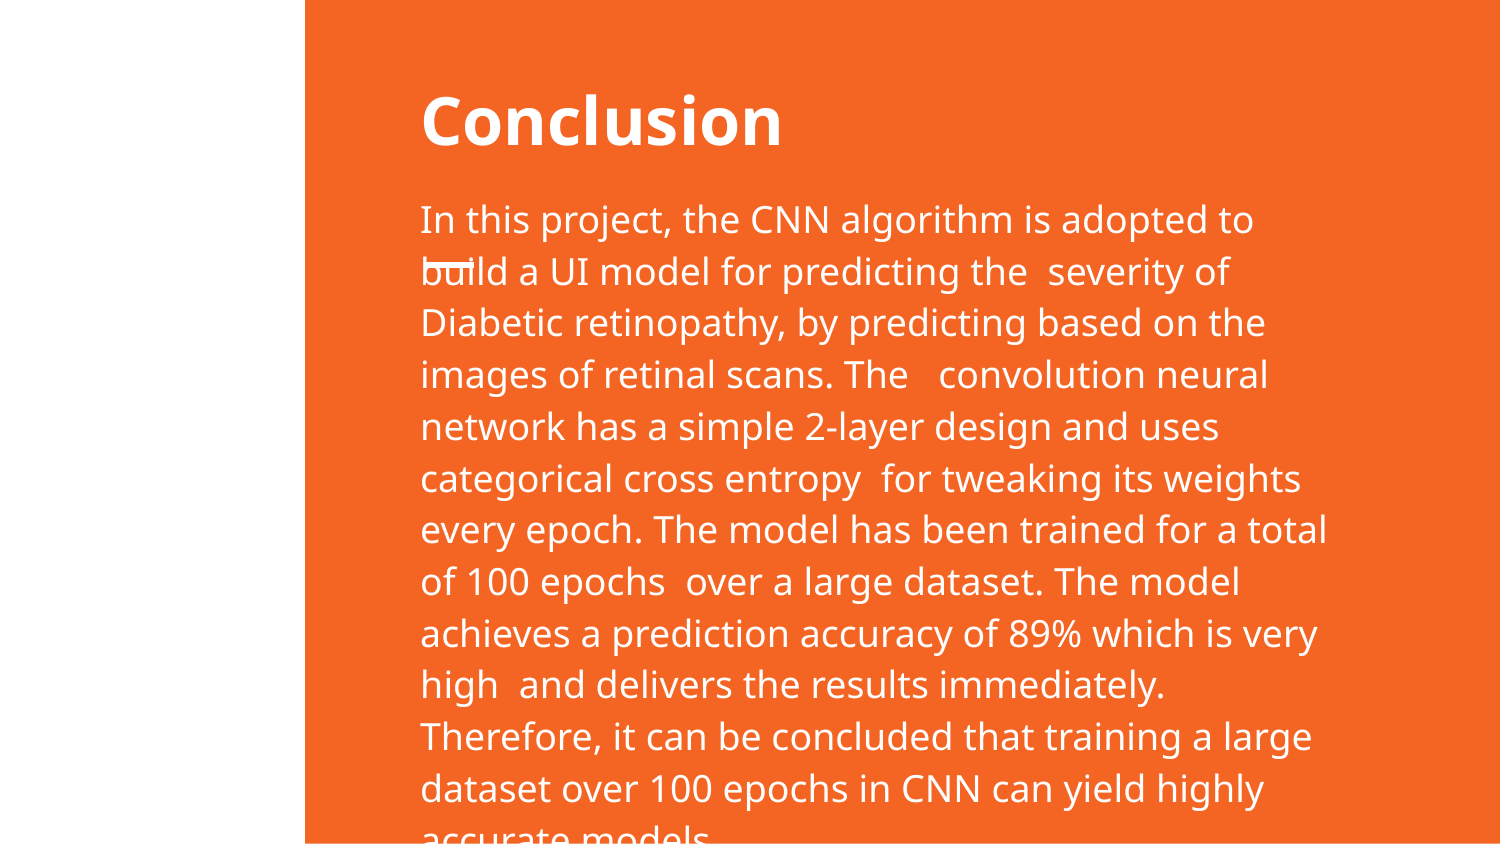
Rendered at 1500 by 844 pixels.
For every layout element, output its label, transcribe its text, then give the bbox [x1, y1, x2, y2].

list In this project, the CNN algorithm is adopted to build a UI model for predicting the severity of Diabetic retinopathy, by predicting based on the images of retinal scans. The convolution neural network has a simple 2-layer design and uses categorical cross entropy for tweaking its weights every epoch. The model has been trained for a total of 100 epochs over a large dataset. The model achieves a prediction accuracy of 89% which is very high and delivers the results immediately. Therefore, it can be concluded that training a large dataset over 100 epochs in CNN can yield highly accurate models. [405, 174, 1368, 830]
title Conclusion [405, 10, 1368, 174]
